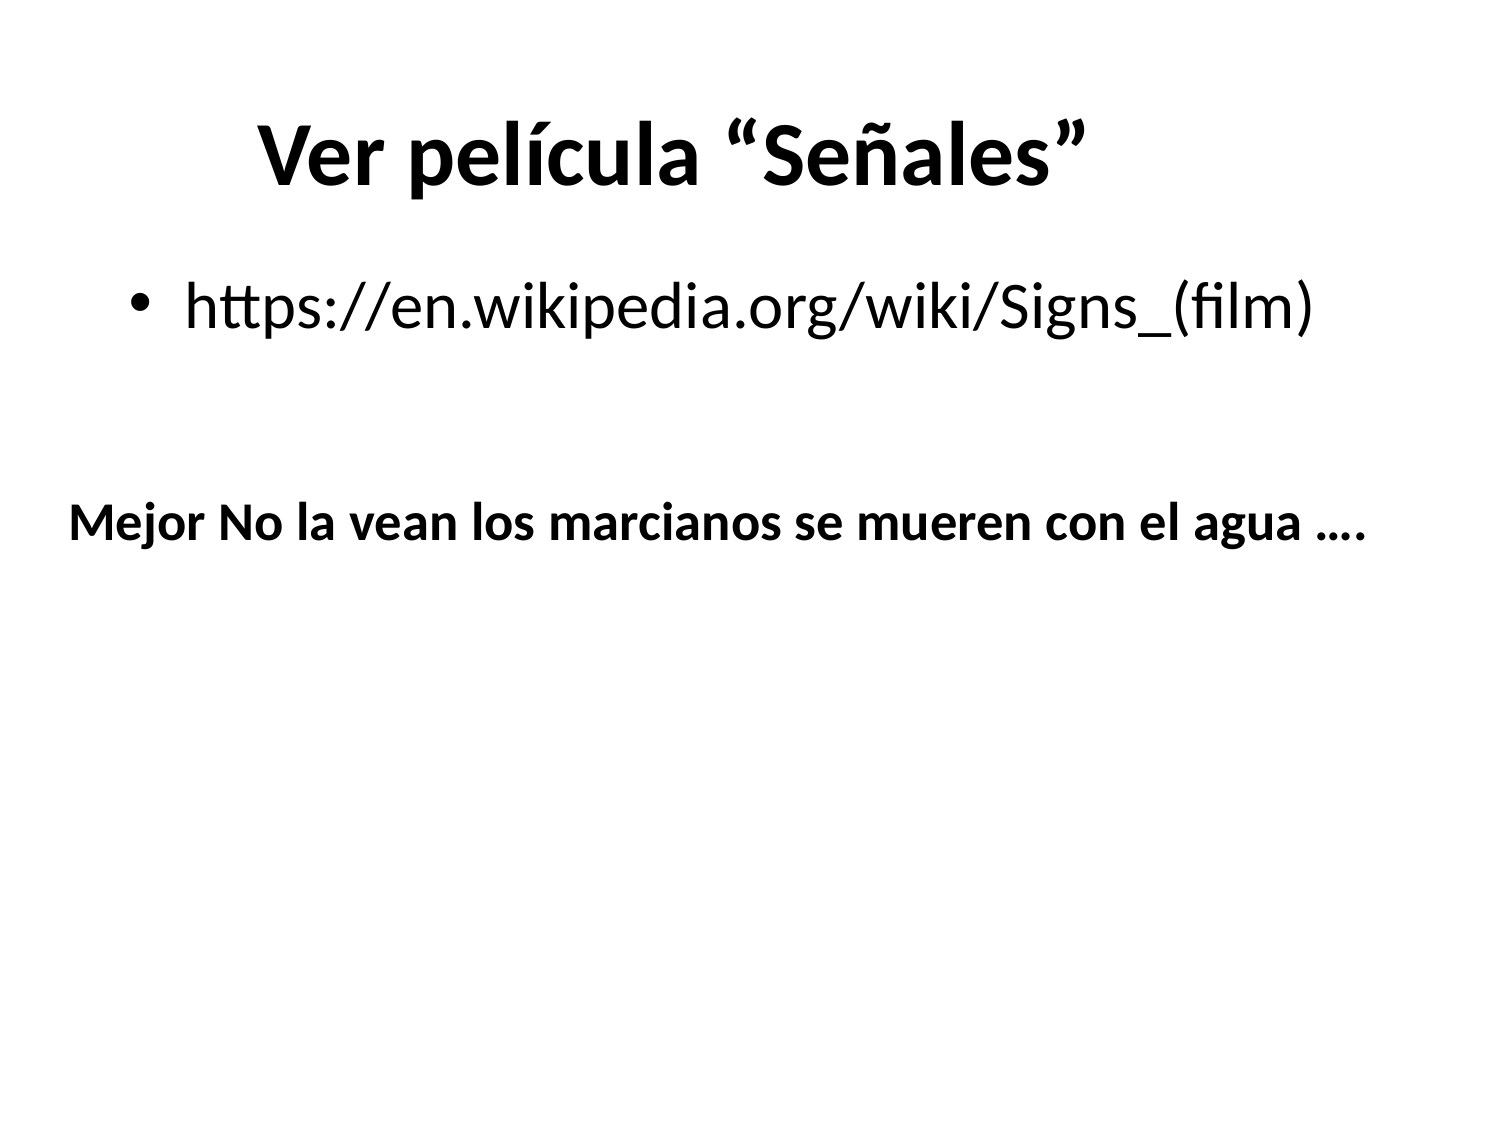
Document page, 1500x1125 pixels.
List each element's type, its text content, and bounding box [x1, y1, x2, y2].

list Mejor No la vean los marcianos se mueren con el agua …. [53, 478, 1404, 602]
text_box https://en.wikipedia.org/wiki/Signs_(film) [113, 253, 1464, 377]
title Ver película “Señales” [0, 54, 1350, 243]
